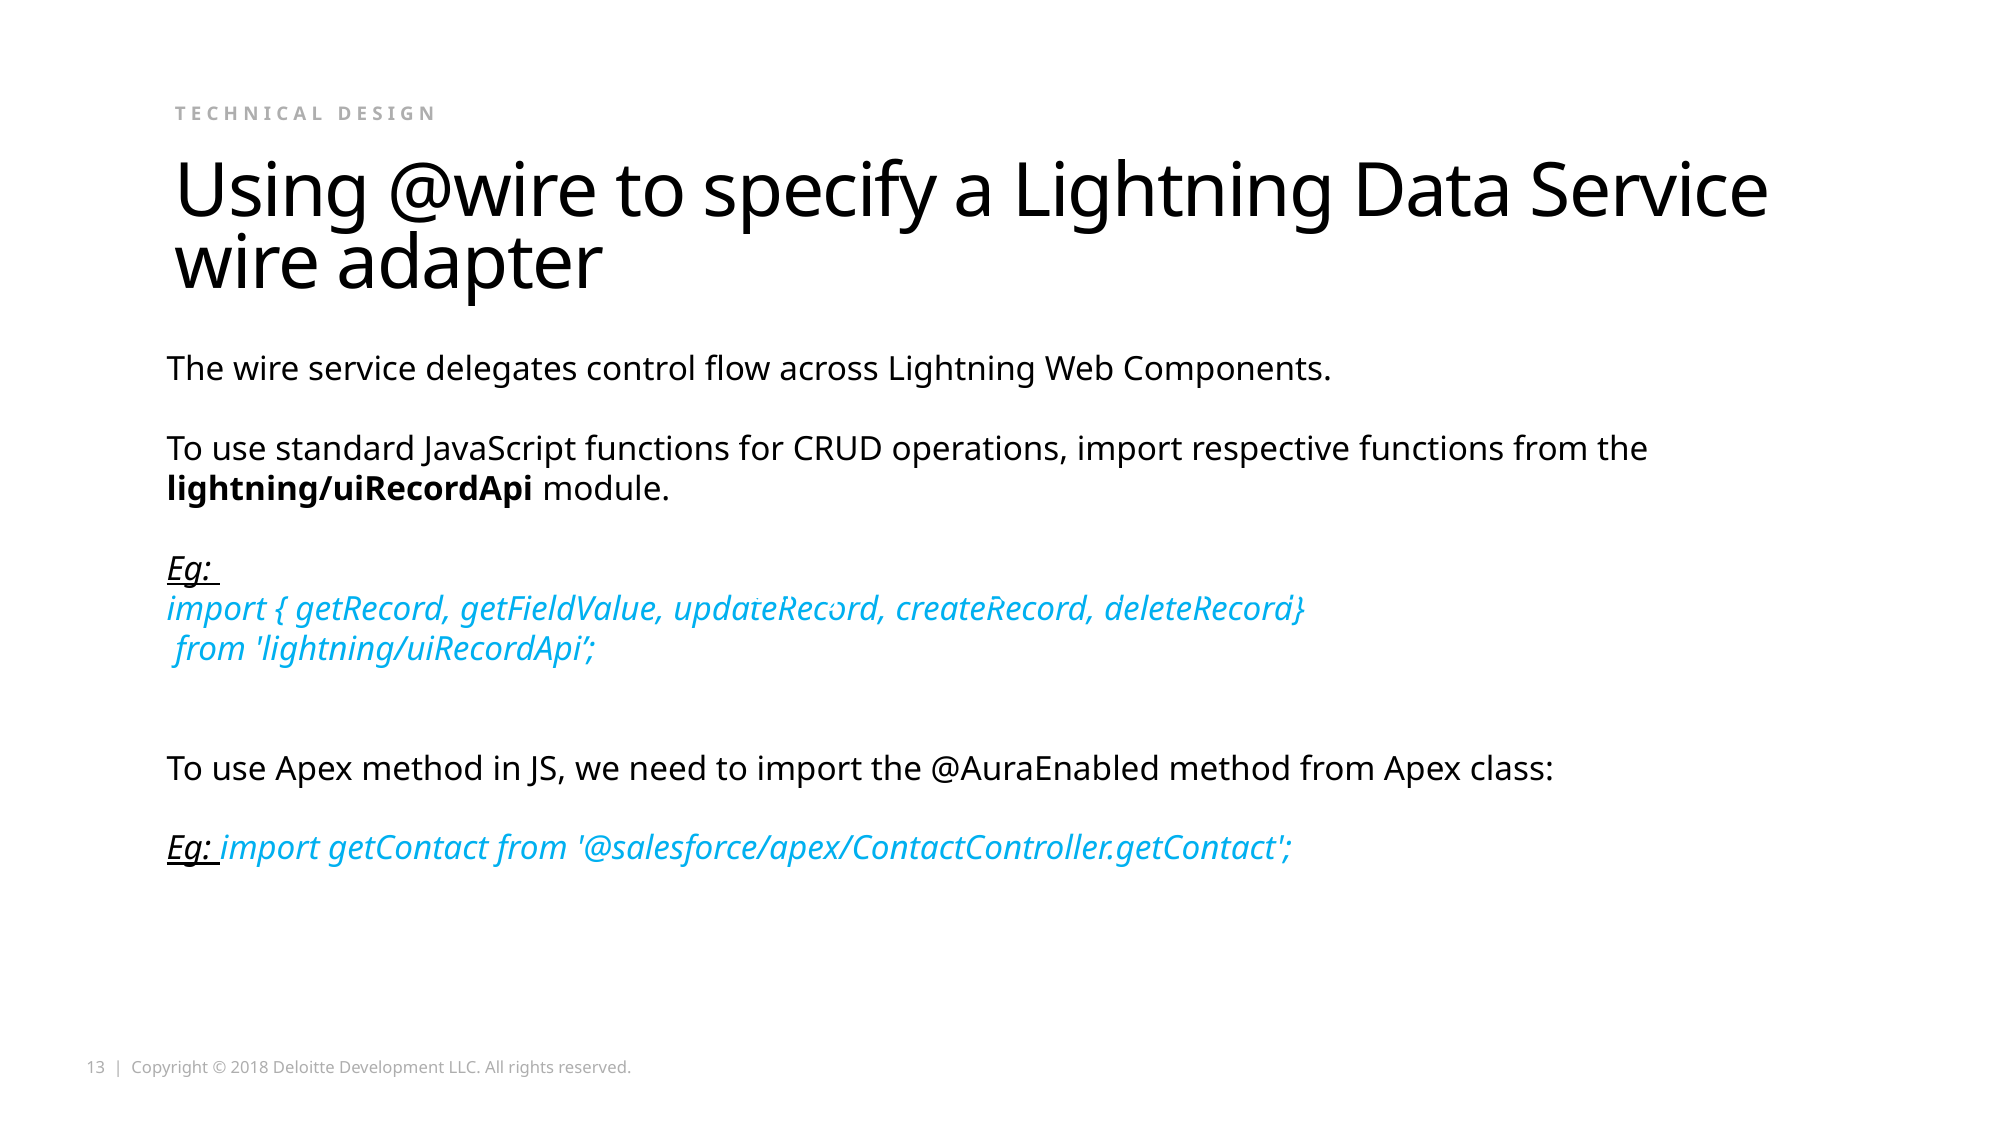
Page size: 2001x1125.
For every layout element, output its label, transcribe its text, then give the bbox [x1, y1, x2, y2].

text_box Technical design [175, 101, 726, 135]
text_box Using @wire to specify a Lightning Data Service wire adapter [174, 139, 1875, 304]
text_box Creating a Form to Work with Records [676, 557, 1374, 617]
text_box The wire service delegates control flow across Lightning Web Components. To use standard JavaScript functions for CRUD operations, import respective functions from the lightning/uiRecordApi module. Eg: import { getRecord, getFieldValue, updateRecord, createRecord, deleteRecord} from 'lightning/uiRecordApi’; To use Apex method in JS, we need to import the @AuraEnabled method from Apex class: Eg: import getContact from '@salesforce/apex/ContactController.getContact'; [151, 340, 1876, 954]
